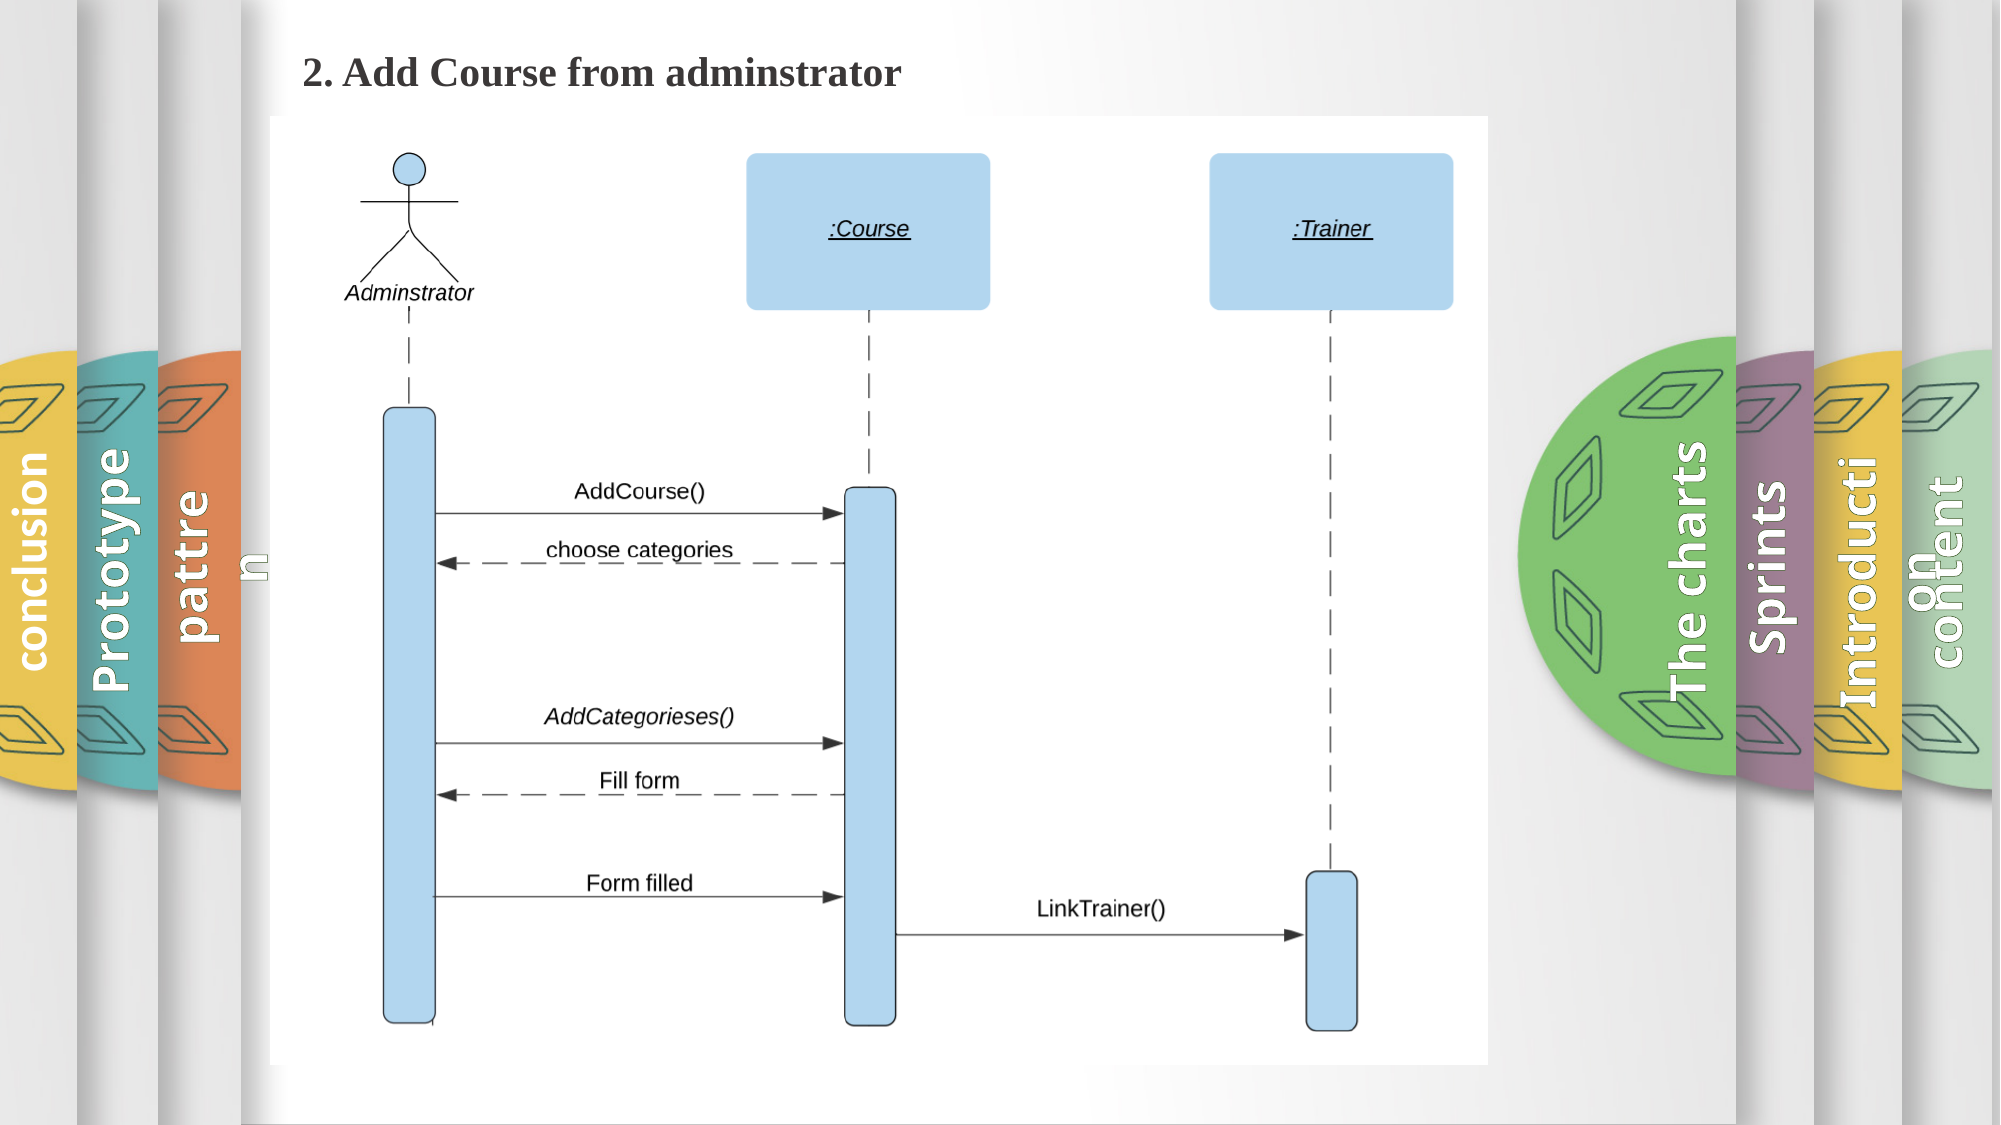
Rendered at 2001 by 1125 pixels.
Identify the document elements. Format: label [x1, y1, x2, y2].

picture [0, 0, 1992, 1125]
text_box [1992, 0, 2000, 1125]
